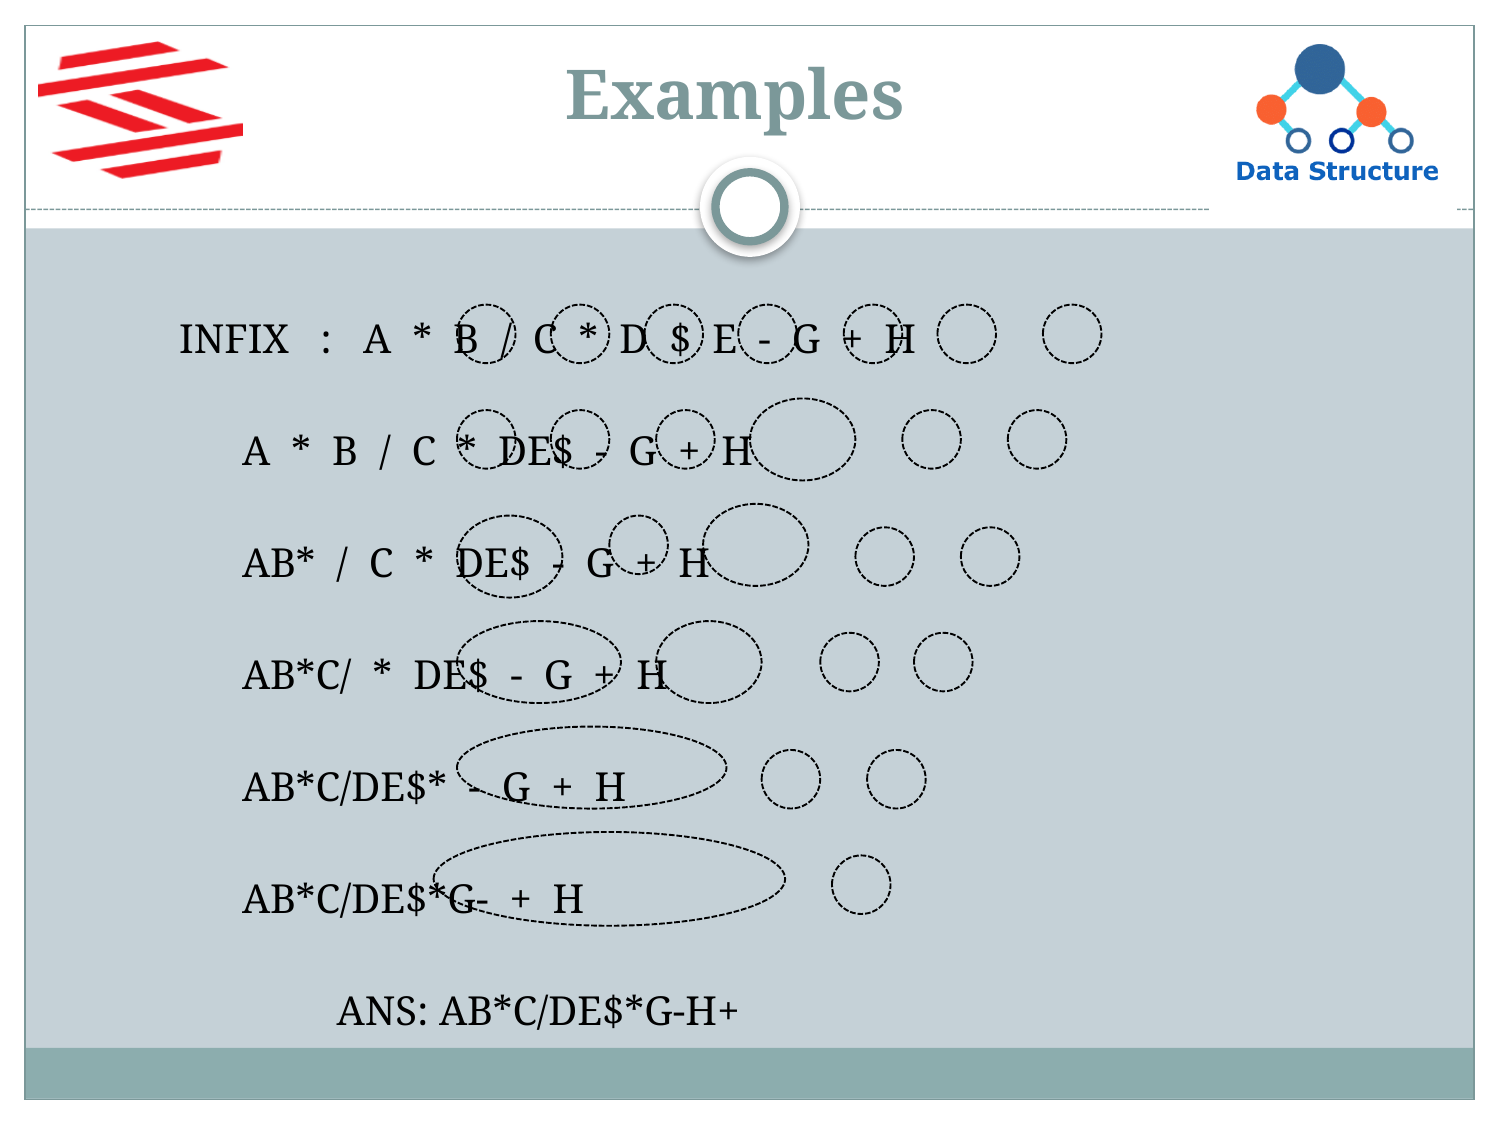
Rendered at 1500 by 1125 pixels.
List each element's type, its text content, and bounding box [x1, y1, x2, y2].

list INFIX : A * B / C * D $ E - G + H A * B / C * DE$ - G + H AB* / C * DE$ - G + H AB*C/ * DE$ - G + H AB*C/DE$* - G + H AB*C/DE$*G- + H ANS: AB*C/DE$*G-H+ [49, 250, 1465, 1047]
title Examples [35, 23, 1436, 141]
picture [37, 40, 243, 185]
picture [1209, 34, 1457, 212]
